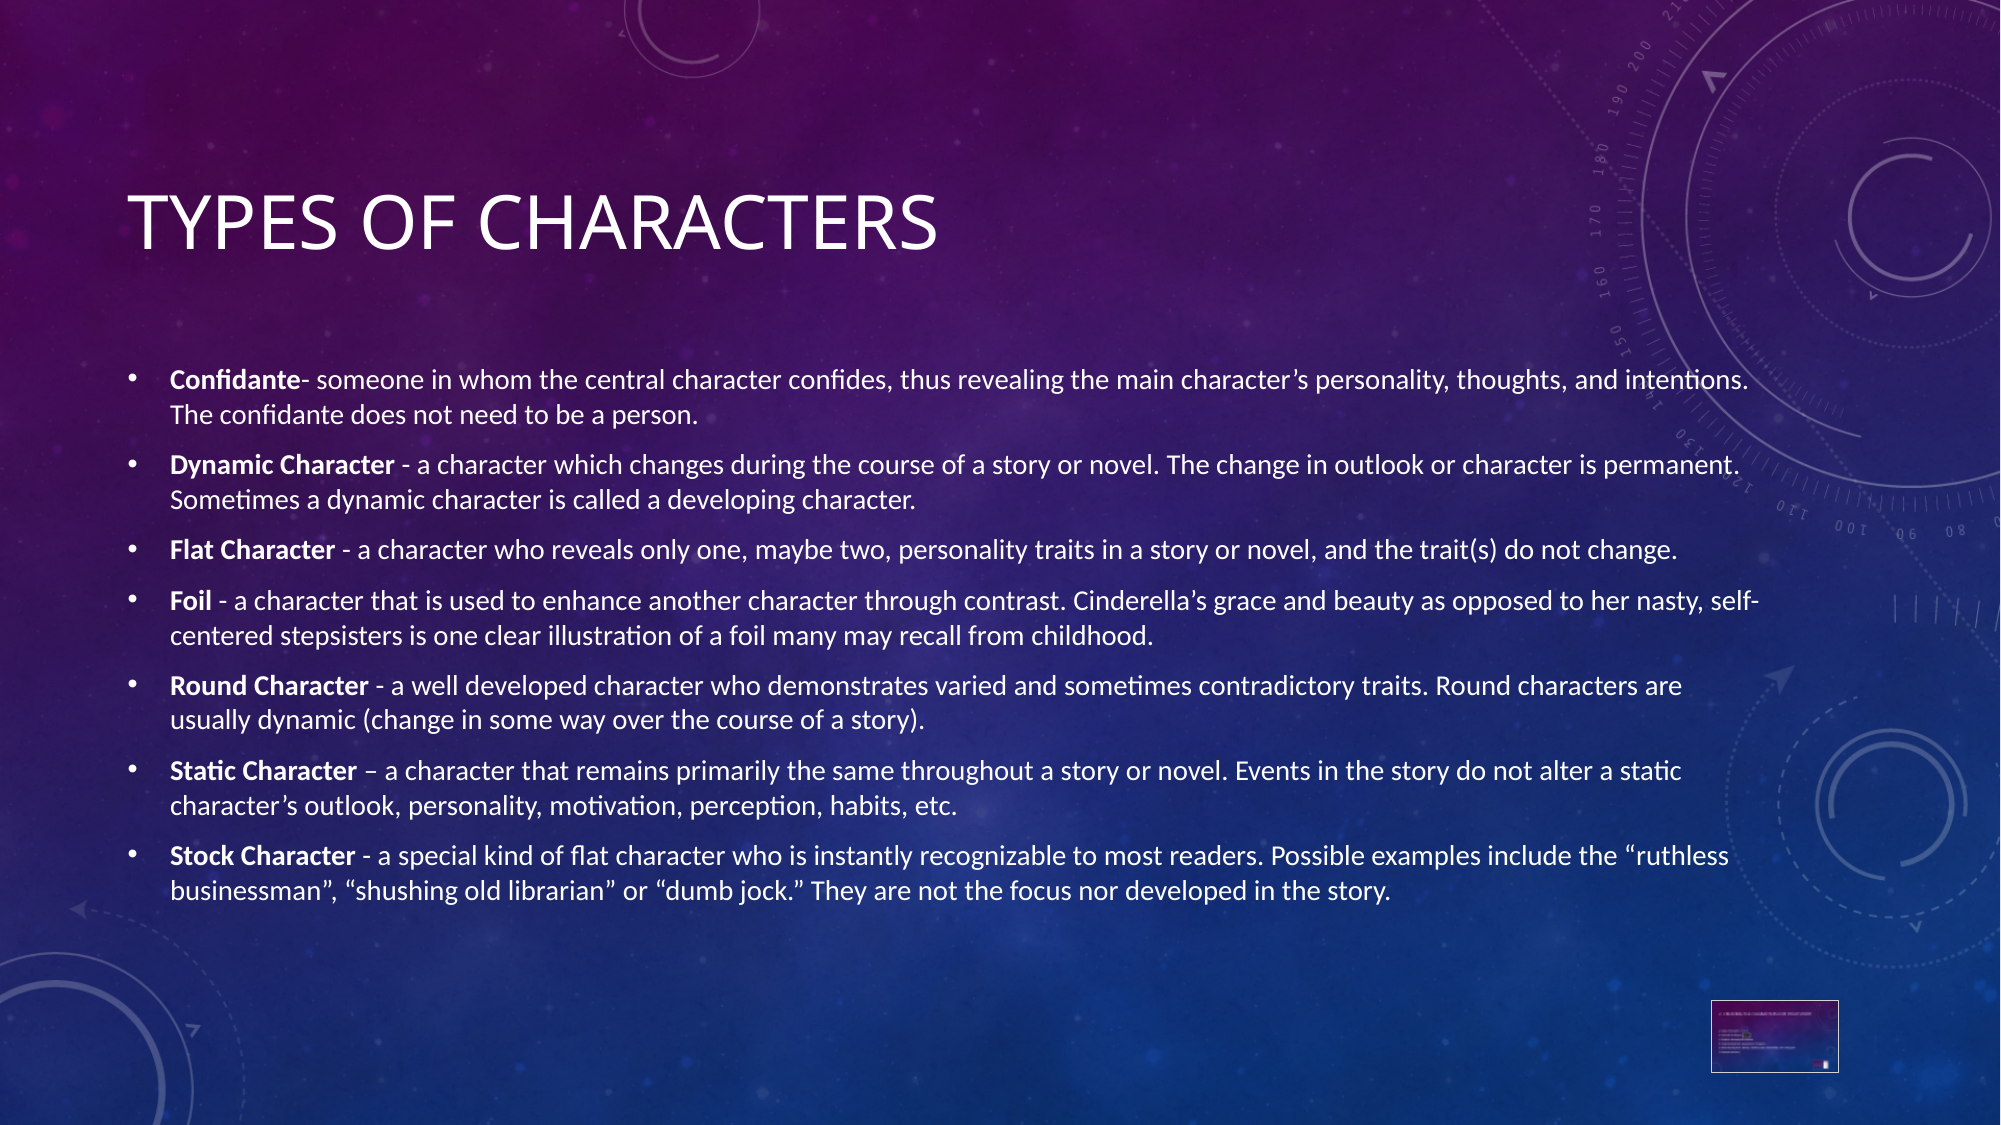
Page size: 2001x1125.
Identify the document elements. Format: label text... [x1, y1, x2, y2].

title Types of characters [112, 99, 1775, 339]
list Confidante- someone in whom the central character confides, thus revealing the main character’s personality, thoughts, and intentions. The confidante does not need to be a person. Dynamic Character - a character which changes during the course of a story or novel. The change in outlook or character is permanent. Sometimes a dynamic character is called a developing character. Flat Character - a character who reveals only one, maybe two, personality traits in a story or novel, and the trait(s) do not change. Foil - a character that is used to enhance another character through contrast. Cinderella’s grace and beauty as opposed to her nasty, self-centered stepsisters is one clear illustration of a foil many may recall from childhood. Round Character - a well developed character who demonstrates varied and sometimes contradictory traits. Round characters are usually dynamic (change in some way over the course of a story). Static Character – a character that remains primarily the same throughout a story or novel. Events in the story do not alter a static character’s outlook, personality, motivation, perception, habits, etc. Stock Character - a special kind of flat character who is instantly recognizable to most readers. Possible examples include the “ruthless businessman”, “shushing old librarian” or “dumb jock.” They are not the focus nor developed in the story. [112, 351, 1775, 950]
picture [0, 0, 2001, 1125]
